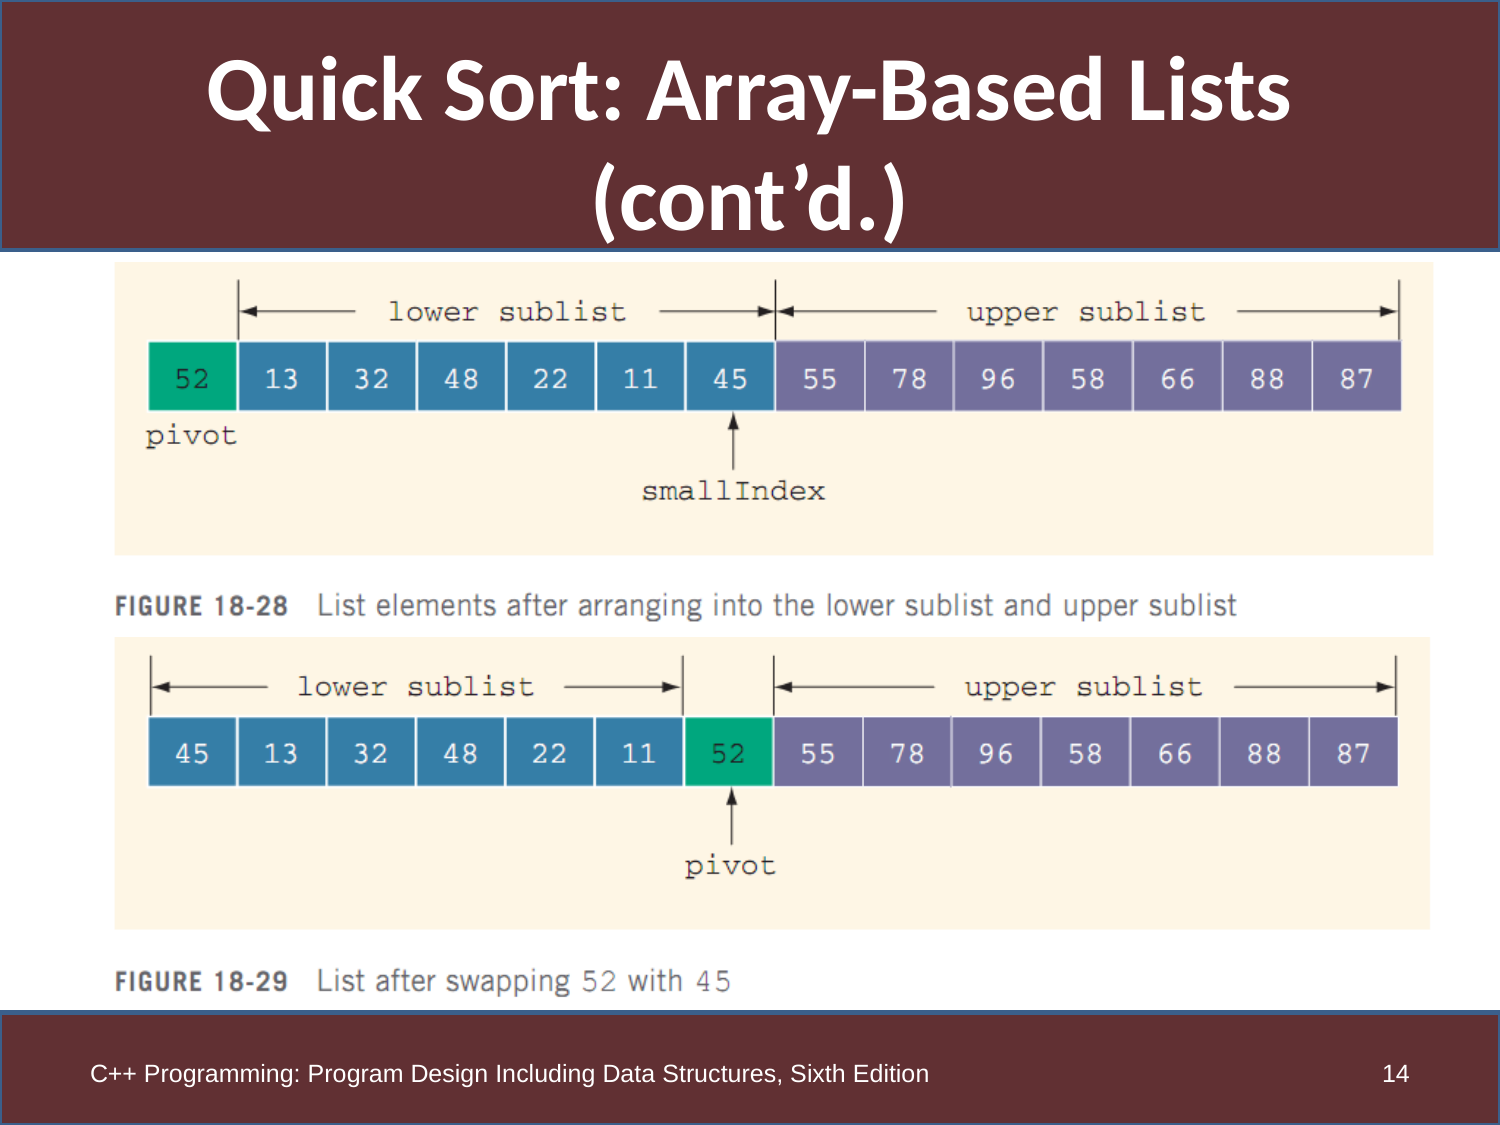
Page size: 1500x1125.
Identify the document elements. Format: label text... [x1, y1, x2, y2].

picture [112, 262, 1435, 627]
picture [112, 637, 1439, 1001]
title Quick Sort: Array-Based Lists (cont’d.) [75, 45, 1425, 233]
slide_number 14 [1074, 1042, 1425, 1103]
footer C++ Programming: Program Design Including Data Structures, Sixth Edition [75, 1042, 988, 1103]
